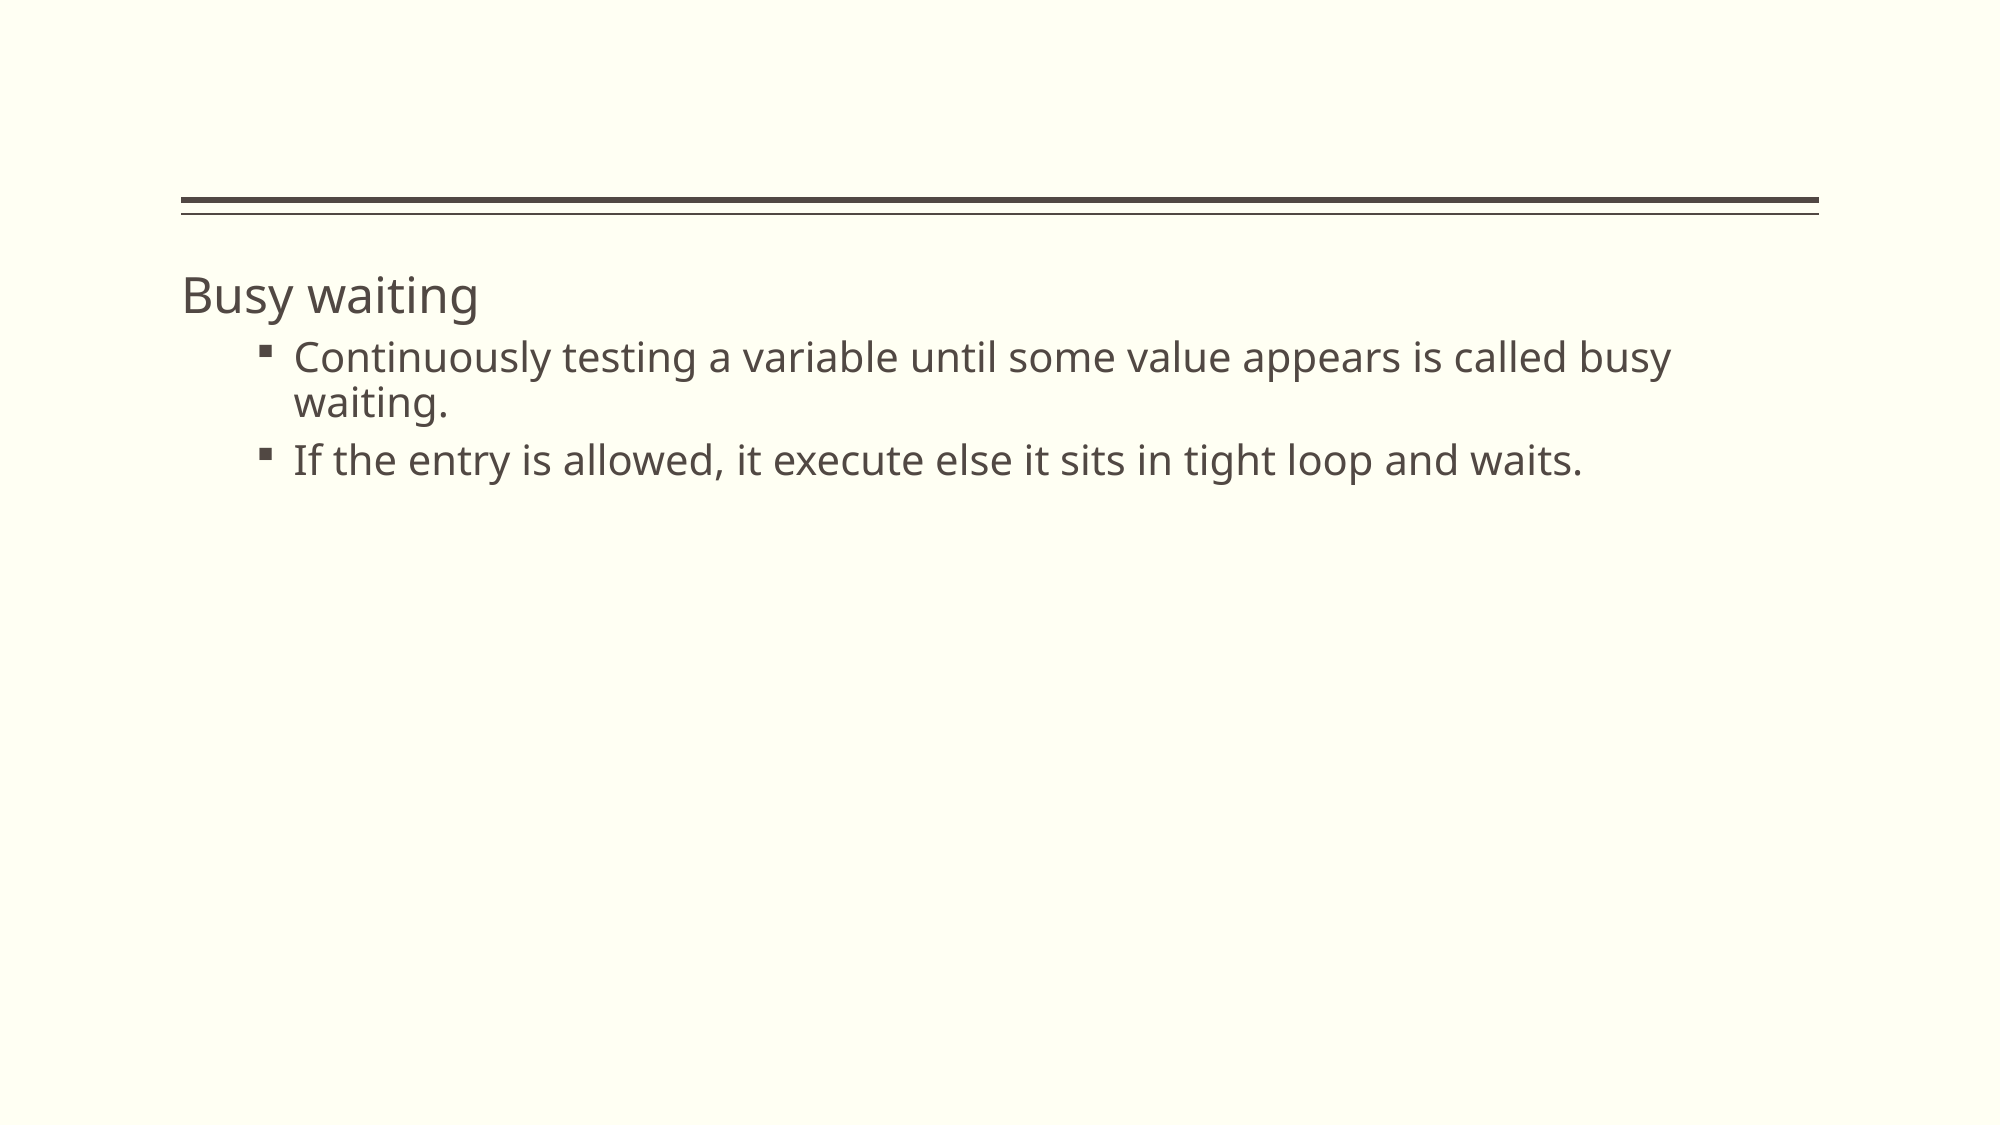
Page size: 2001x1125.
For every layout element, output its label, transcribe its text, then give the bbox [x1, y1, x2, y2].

list Busy waiting Continuously testing a variable until some value appears is called busy waiting. If the entry is allowed, it execute else it sits in tight loop and waits. [181, 262, 1819, 1013]
